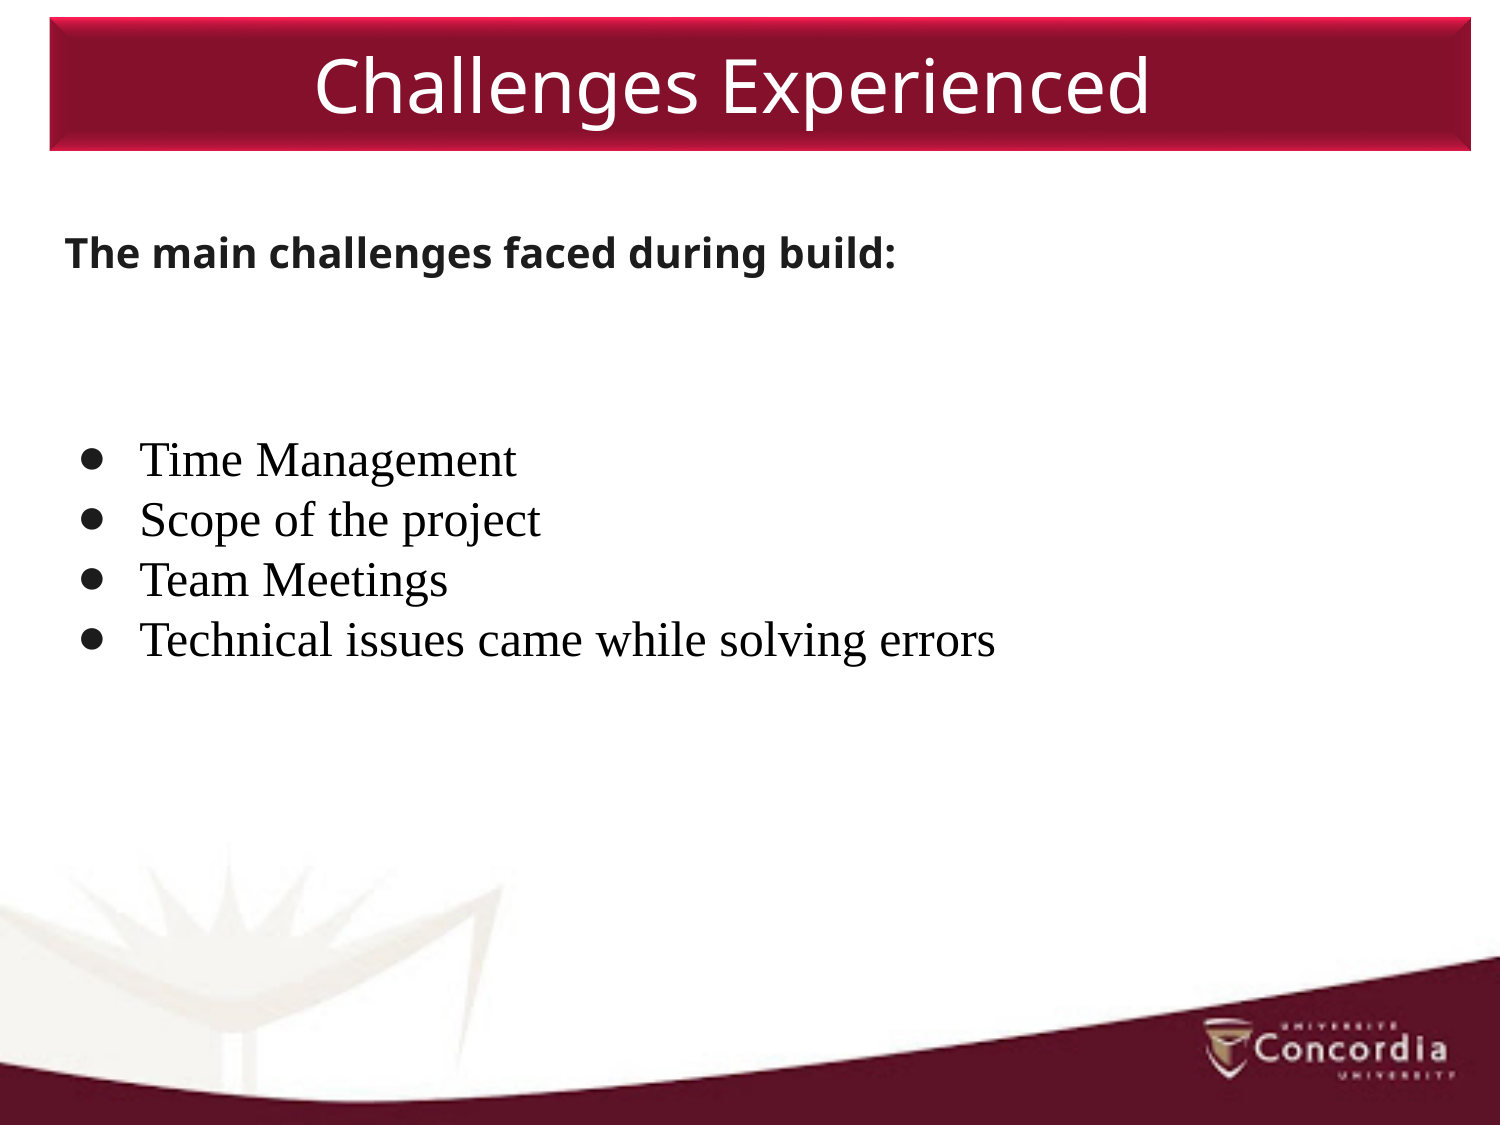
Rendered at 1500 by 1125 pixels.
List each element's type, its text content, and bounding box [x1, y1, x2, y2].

text_box The main challenges faced during build: Time Management Scope of the project Team Meetings Technical issues came while solving errors [49, 219, 1471, 285]
picture [0, 0, 1500, 1125]
text_box [49, 17, 1471, 151]
text_box Challenges Experienced [69, 38, 1397, 130]
